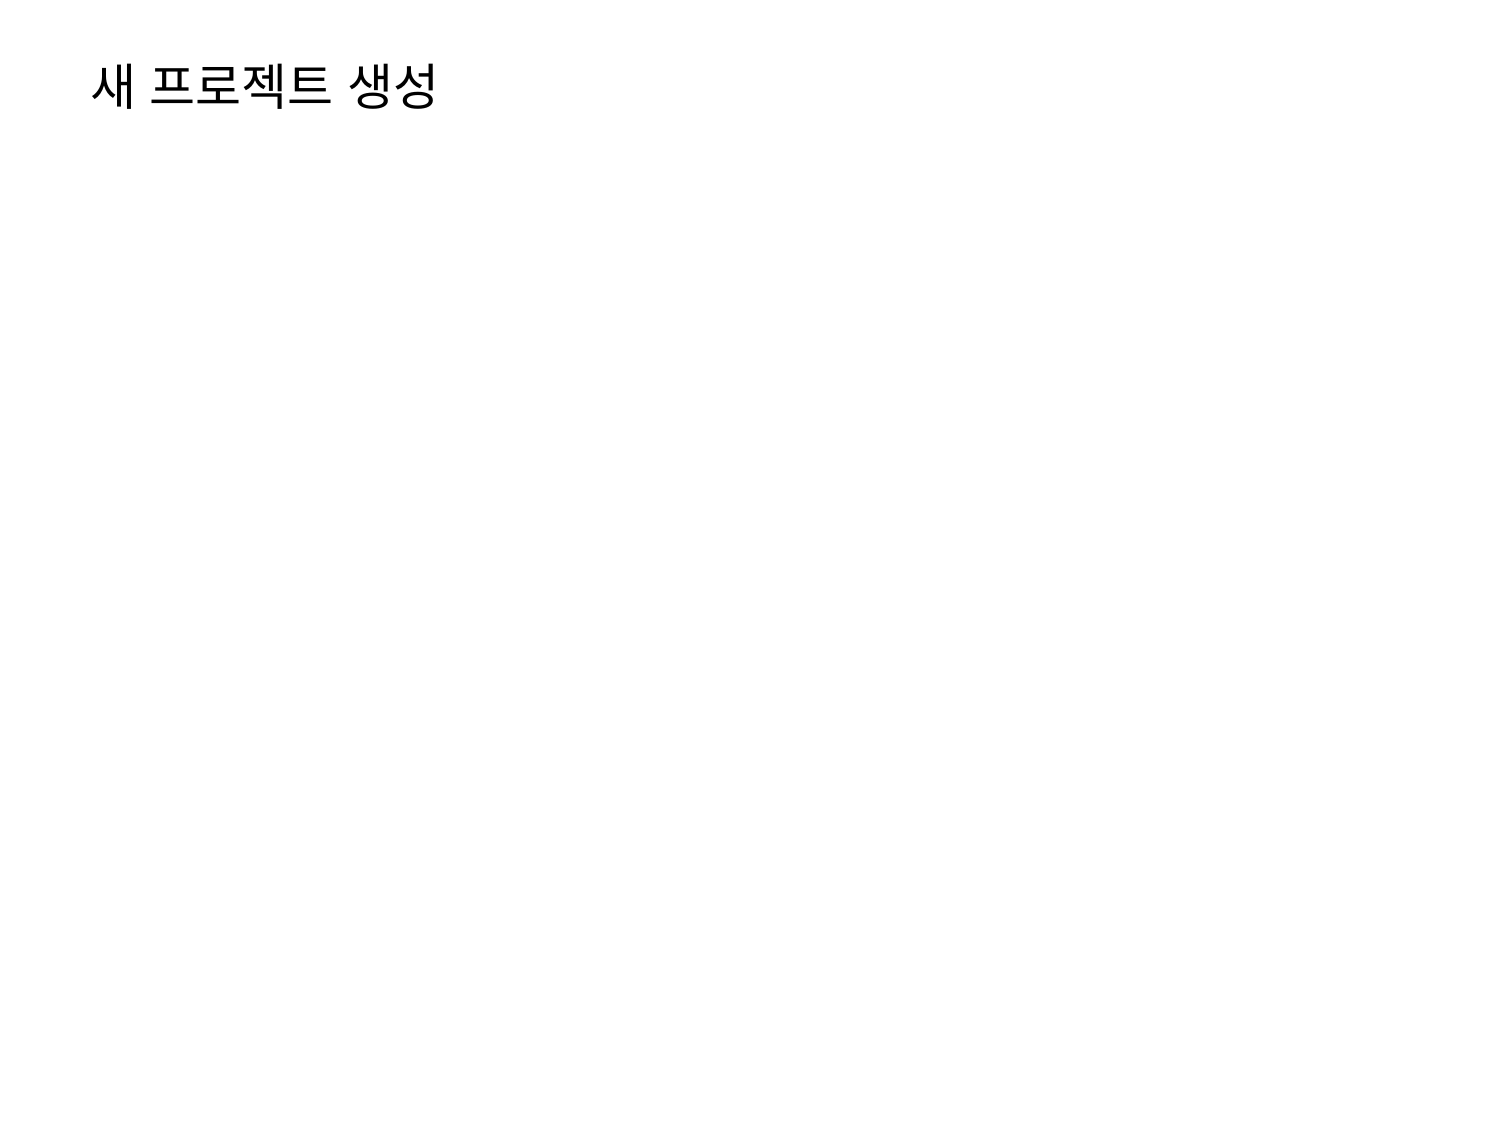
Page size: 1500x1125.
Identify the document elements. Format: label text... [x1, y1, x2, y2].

title 새 프로젝트 생성 [75, 45, 1425, 126]
